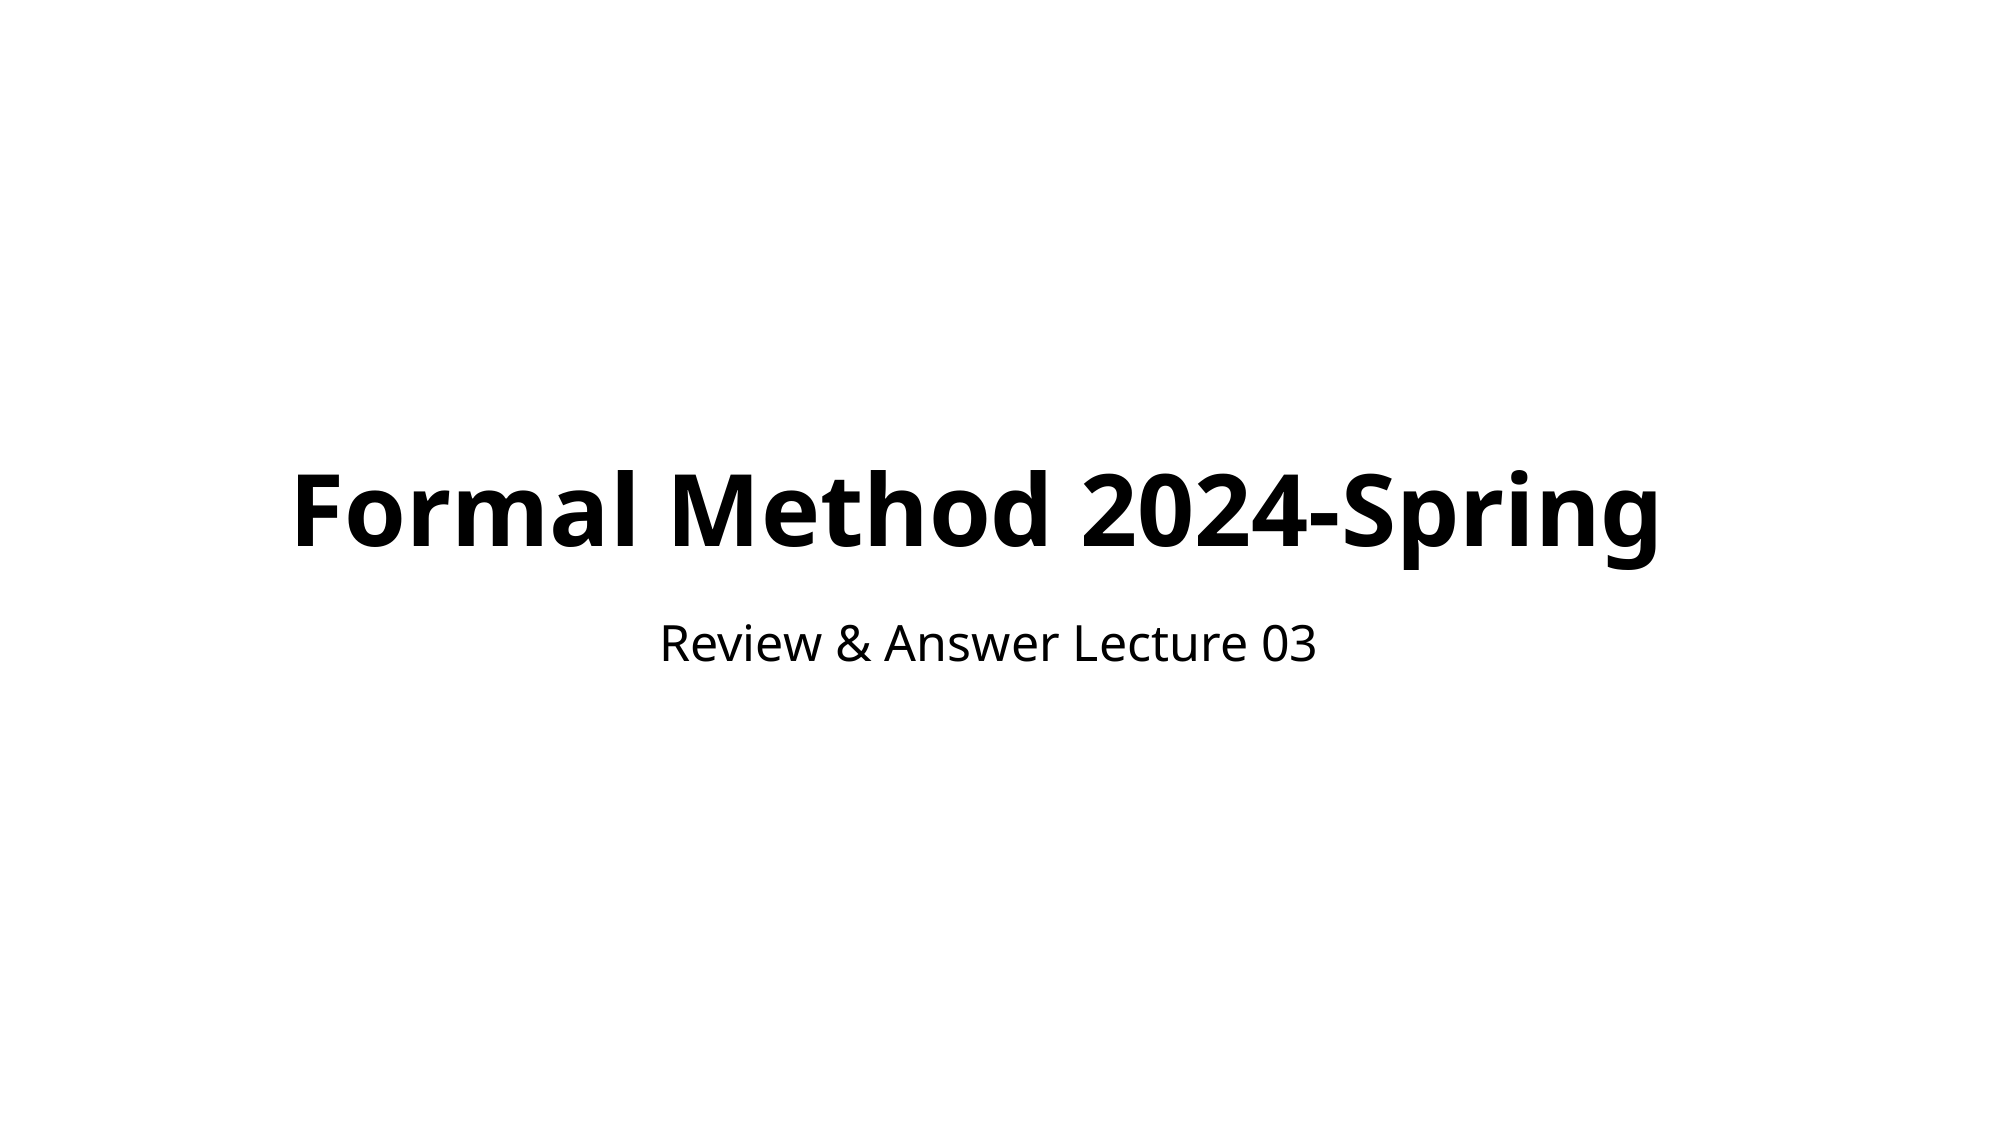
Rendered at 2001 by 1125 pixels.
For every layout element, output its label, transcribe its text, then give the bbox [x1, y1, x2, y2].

subtitle Review & Answer Lecture 03 [238, 610, 1739, 883]
title Formal Method 2024-Spring [174, 224, 1781, 576]
